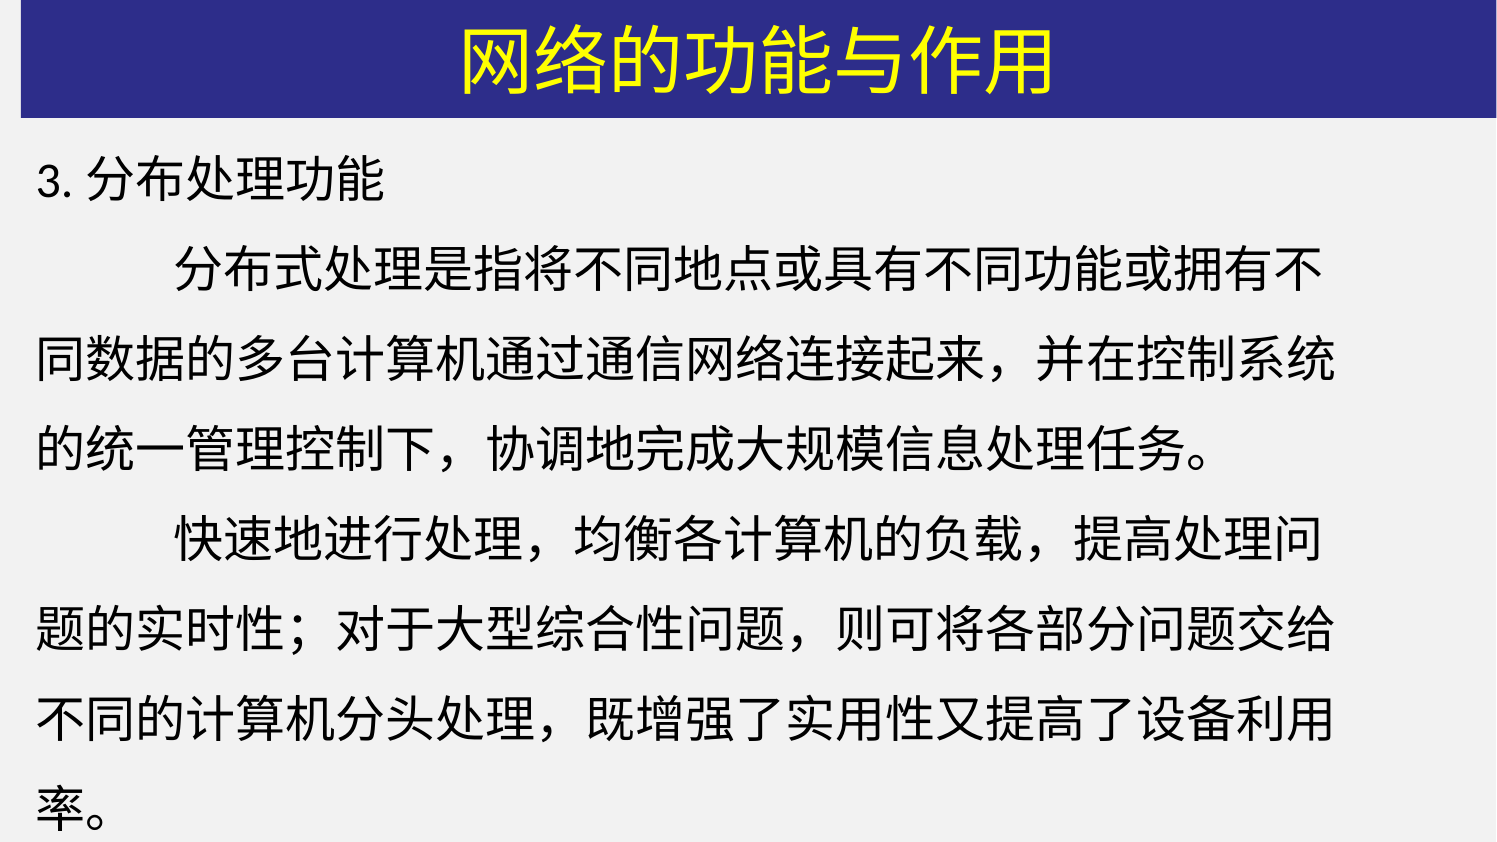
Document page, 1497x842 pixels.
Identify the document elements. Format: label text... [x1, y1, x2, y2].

text_box 3.分布处理功能 分布式处理是指将不同地点或具有不同功能或拥有不同数据的多台计算机通过通信网络连接起来，并在控制系统的统一管理控制下，协调地完成大规模信息处理任务。 快速地进行处理，均衡各计算机的负载，提高处理问题的实时性；对于大型综合性问题，则可将各部分问题交给不同的计算机分头处理，既增强了实用性又提高了设备利用率。 [20, 109, 1377, 842]
title 网络的功能与作用 [20, 0, 1497, 118]
